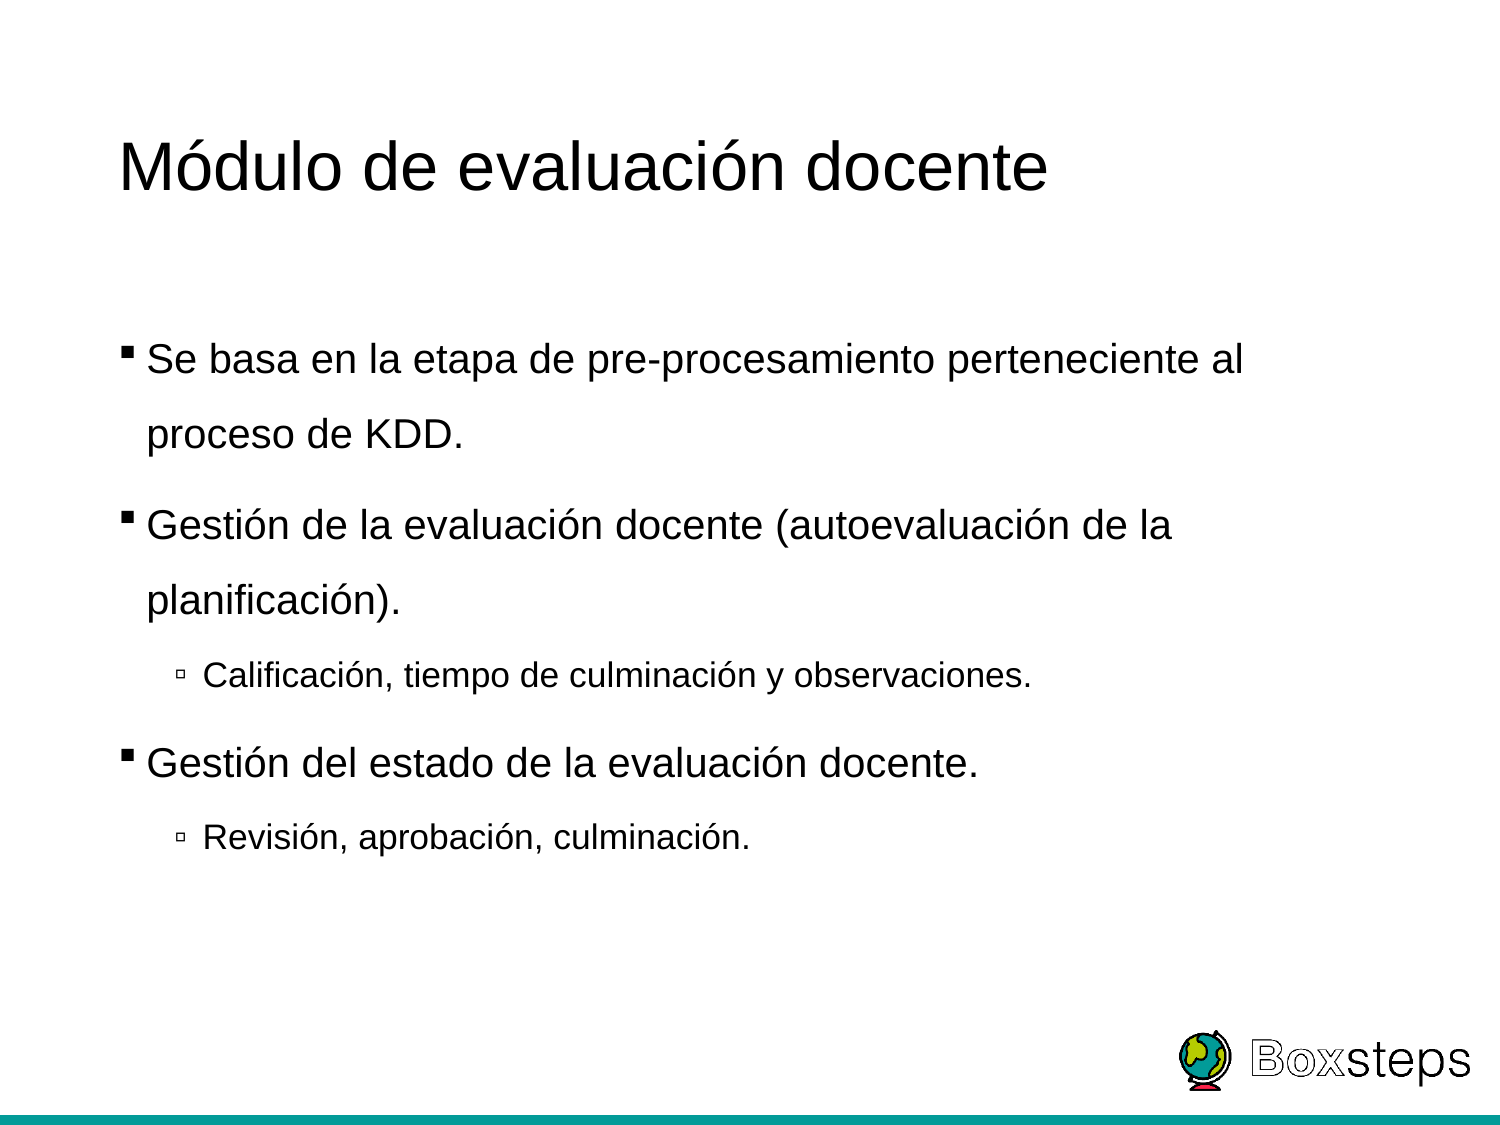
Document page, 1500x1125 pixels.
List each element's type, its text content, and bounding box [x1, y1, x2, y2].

picture [1179, 1030, 1470, 1092]
list Se basa en la etapa de pre-procesamiento perteneciente al proceso de KDD. Gestión de la evaluación docente (autoevaluación de la planificación). Calificación, tiempo de culminación y observaciones. Gestión del estado de la evaluación docente. Revisión, aprobación, culminación. [103, 299, 1397, 1014]
title Módulo de evaluación docente [103, 59, 1397, 278]
text_box [0, 1114, 1500, 1125]
